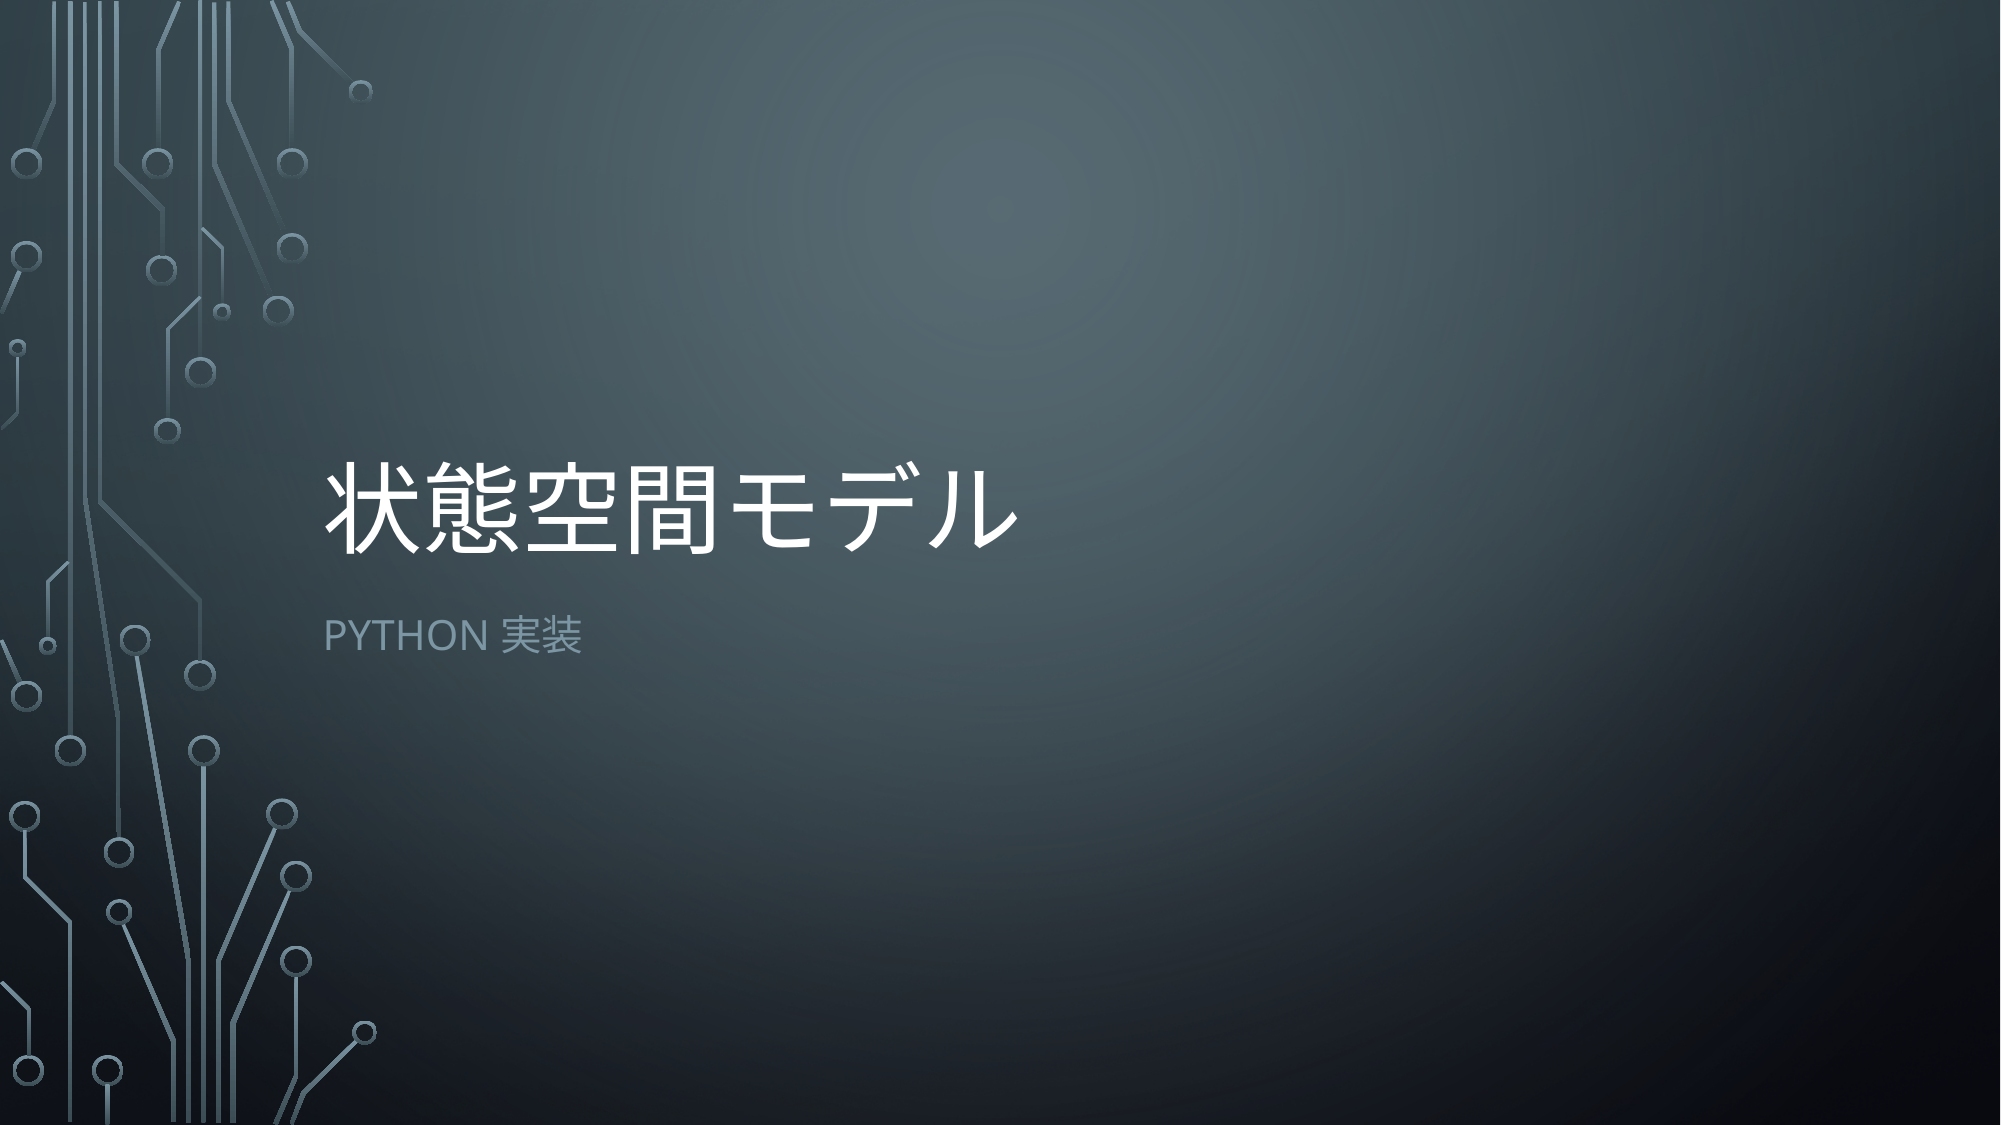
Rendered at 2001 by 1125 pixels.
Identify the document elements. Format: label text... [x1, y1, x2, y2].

subtitle Python実装 [307, 590, 1750, 863]
title 状態空間モデル [307, 184, 1750, 576]
